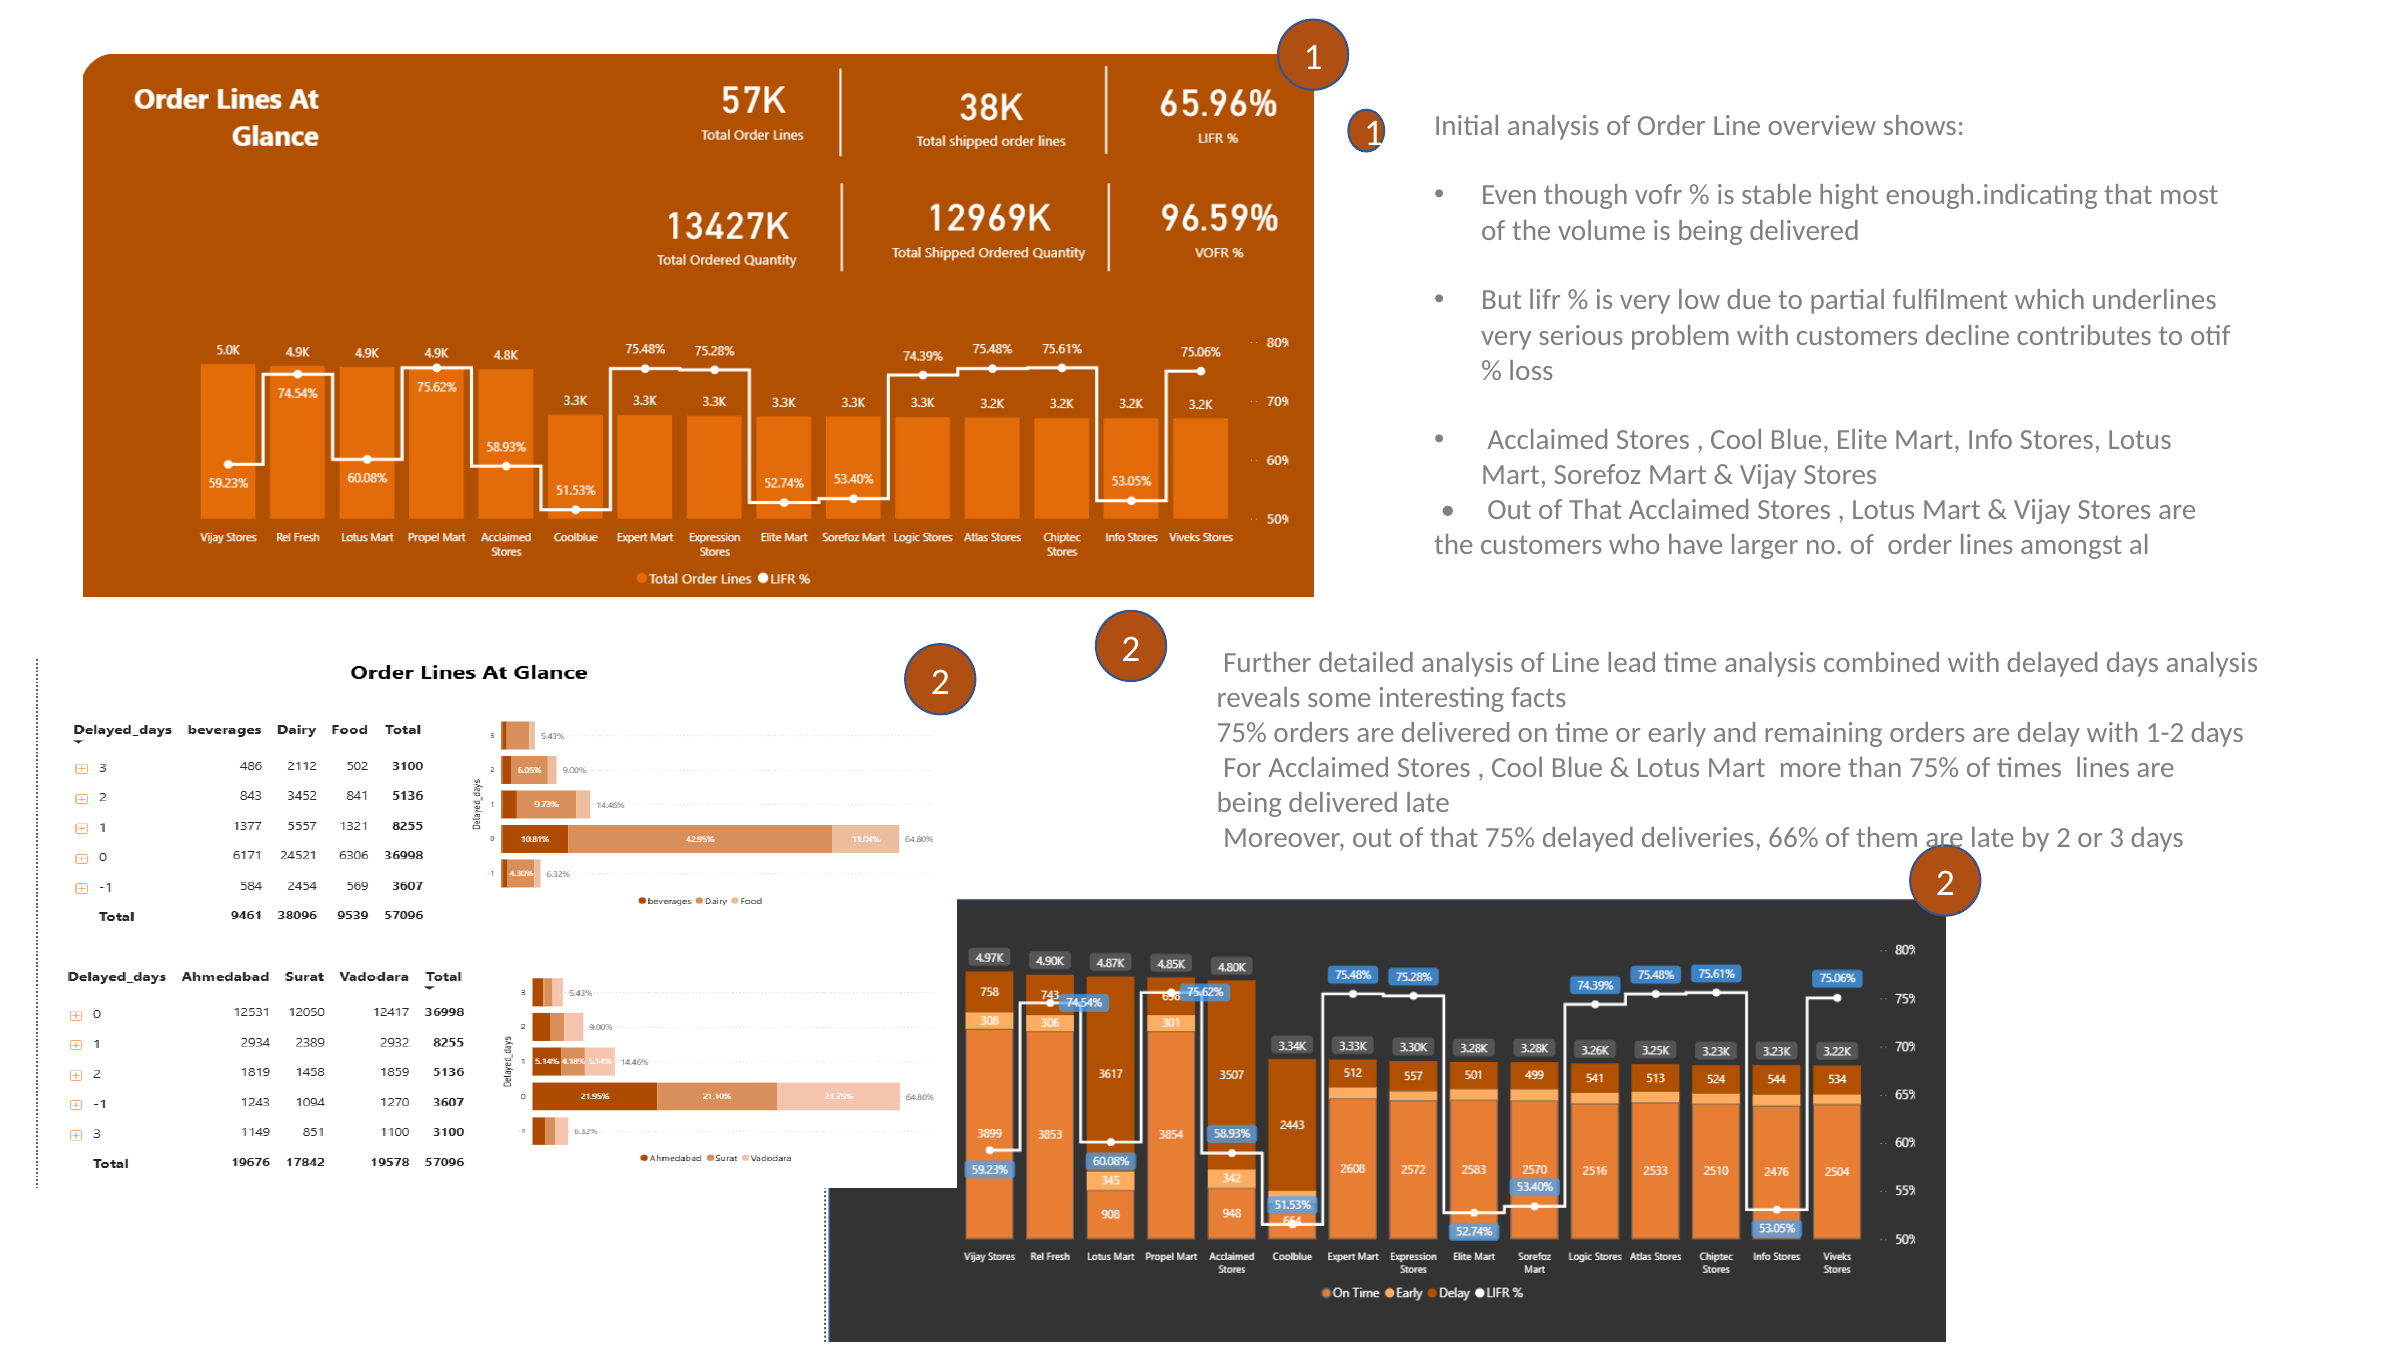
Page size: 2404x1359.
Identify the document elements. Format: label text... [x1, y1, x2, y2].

text_box Initial analysis of Order Line overview shows: Even though vofr % is stable hight enough.indicating that most of the volume is being delivered But lifr % is very low due to partial fulfilment which underlines very serious problem with customers decline contributes to otif % loss Acclaimed Stores , Cool Blue, Elite Mart, Info Stores, Lotus Mart, Sorefoz Mart & Vijay Stores • Out of That Acclaimed Stores , Lotus Mart & Vijay Stores are the customers who have larger no. of order lines amongst al [1419, 98, 2255, 568]
text_box 2 [910, 643, 977, 712]
text_box 1 [1347, 108, 1386, 153]
picture [83, 54, 1314, 597]
text_box 1 [1276, 18, 1350, 91]
text_box Further detailed analysis of Line lead time analysis combined with delayed days analysis reveals some interesting facts 75% orders are delivered on time or early and remaining orders are delay with 1-2 days For Acclaimed Stores , Cool Blue & Lotus Mart more than 75% of times lines are being delivered late Moreover, out of that 75% delayed deliveries, 66% of them are late by 2 or 3 days [1201, 636, 2391, 861]
text_box 2 [1094, 609, 1168, 683]
text_box 2 [1909, 861, 1982, 917]
picture [28, 659, 1946, 1342]
